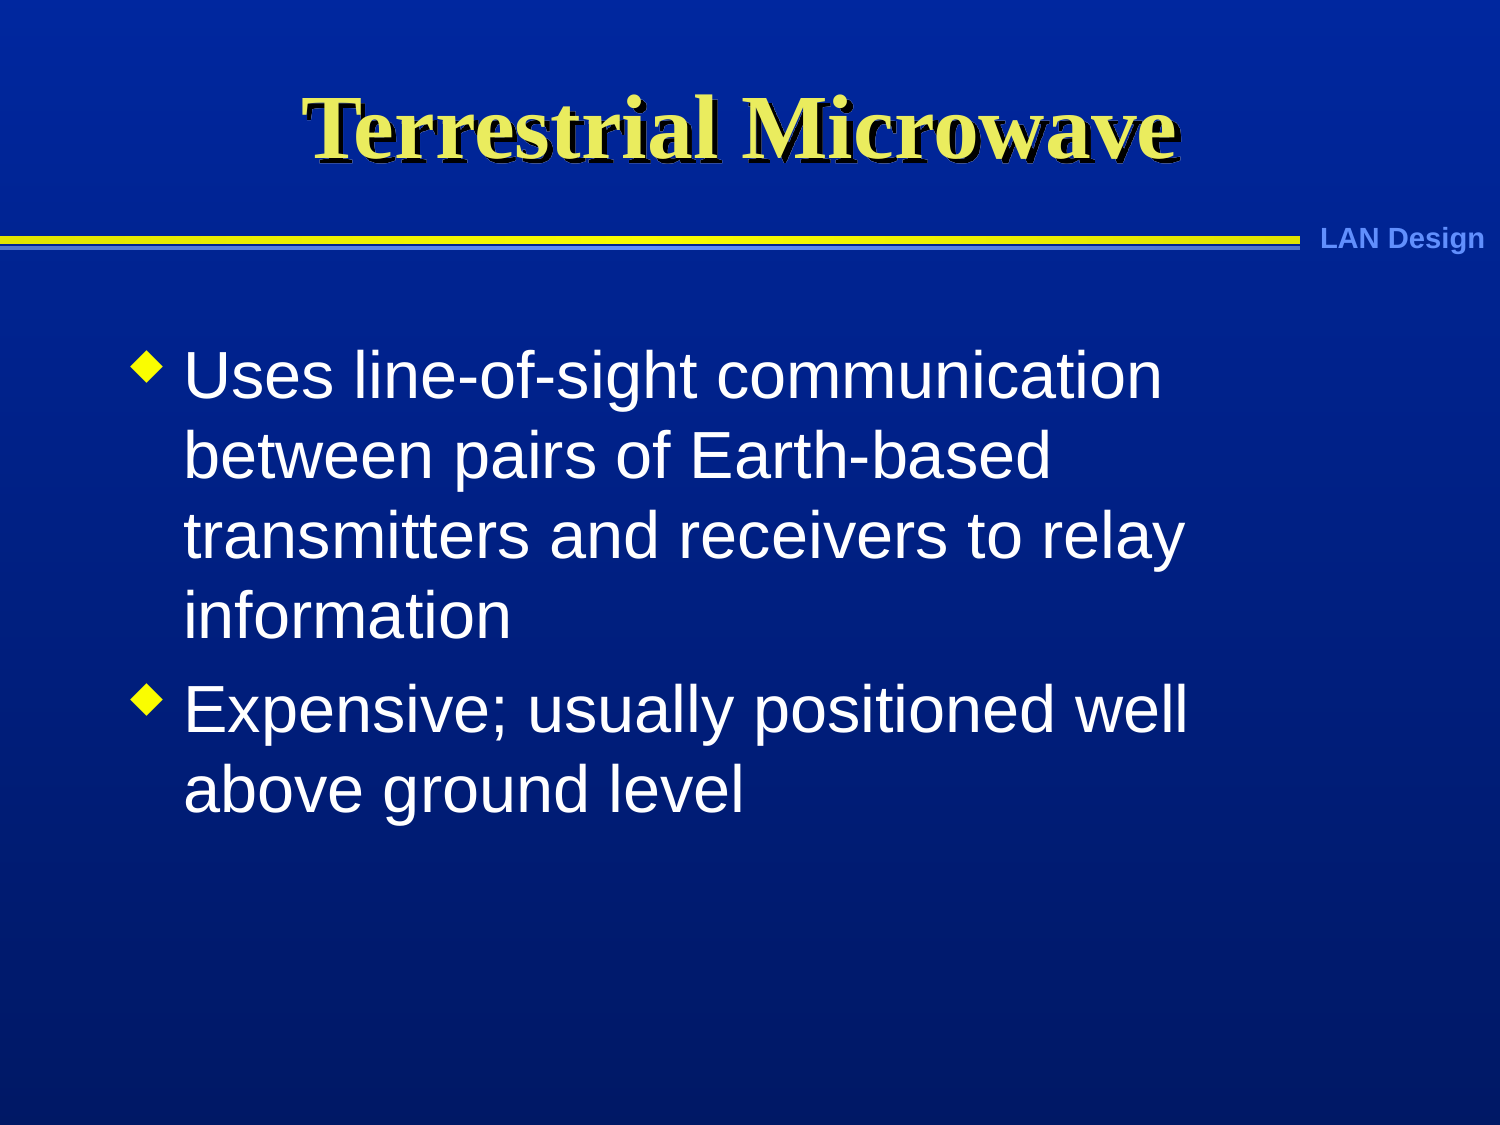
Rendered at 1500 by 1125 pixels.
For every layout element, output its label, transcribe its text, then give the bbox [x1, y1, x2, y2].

title Terrestrial Microwave [112, 28, 1391, 216]
list Uses line-of-sight communication between pairs of Earth-based transmitters and receivers to relay information Expensive; usually positioned well above ground level [111, 324, 1391, 1000]
